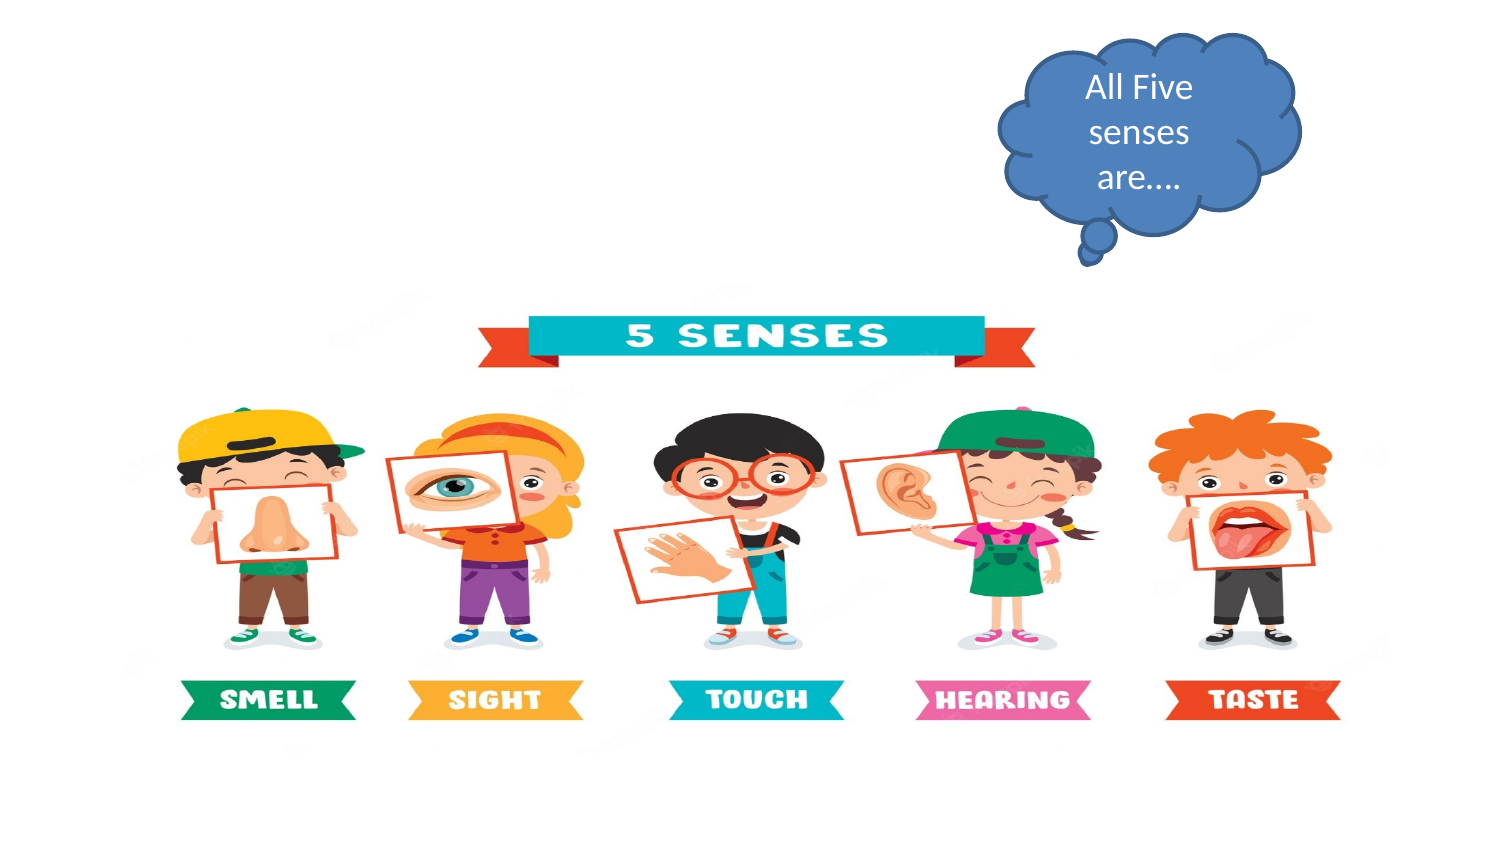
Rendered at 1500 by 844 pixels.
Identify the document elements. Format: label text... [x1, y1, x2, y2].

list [124, 284, 1388, 754]
text_box All Five senses are…. [997, 32, 1303, 267]
